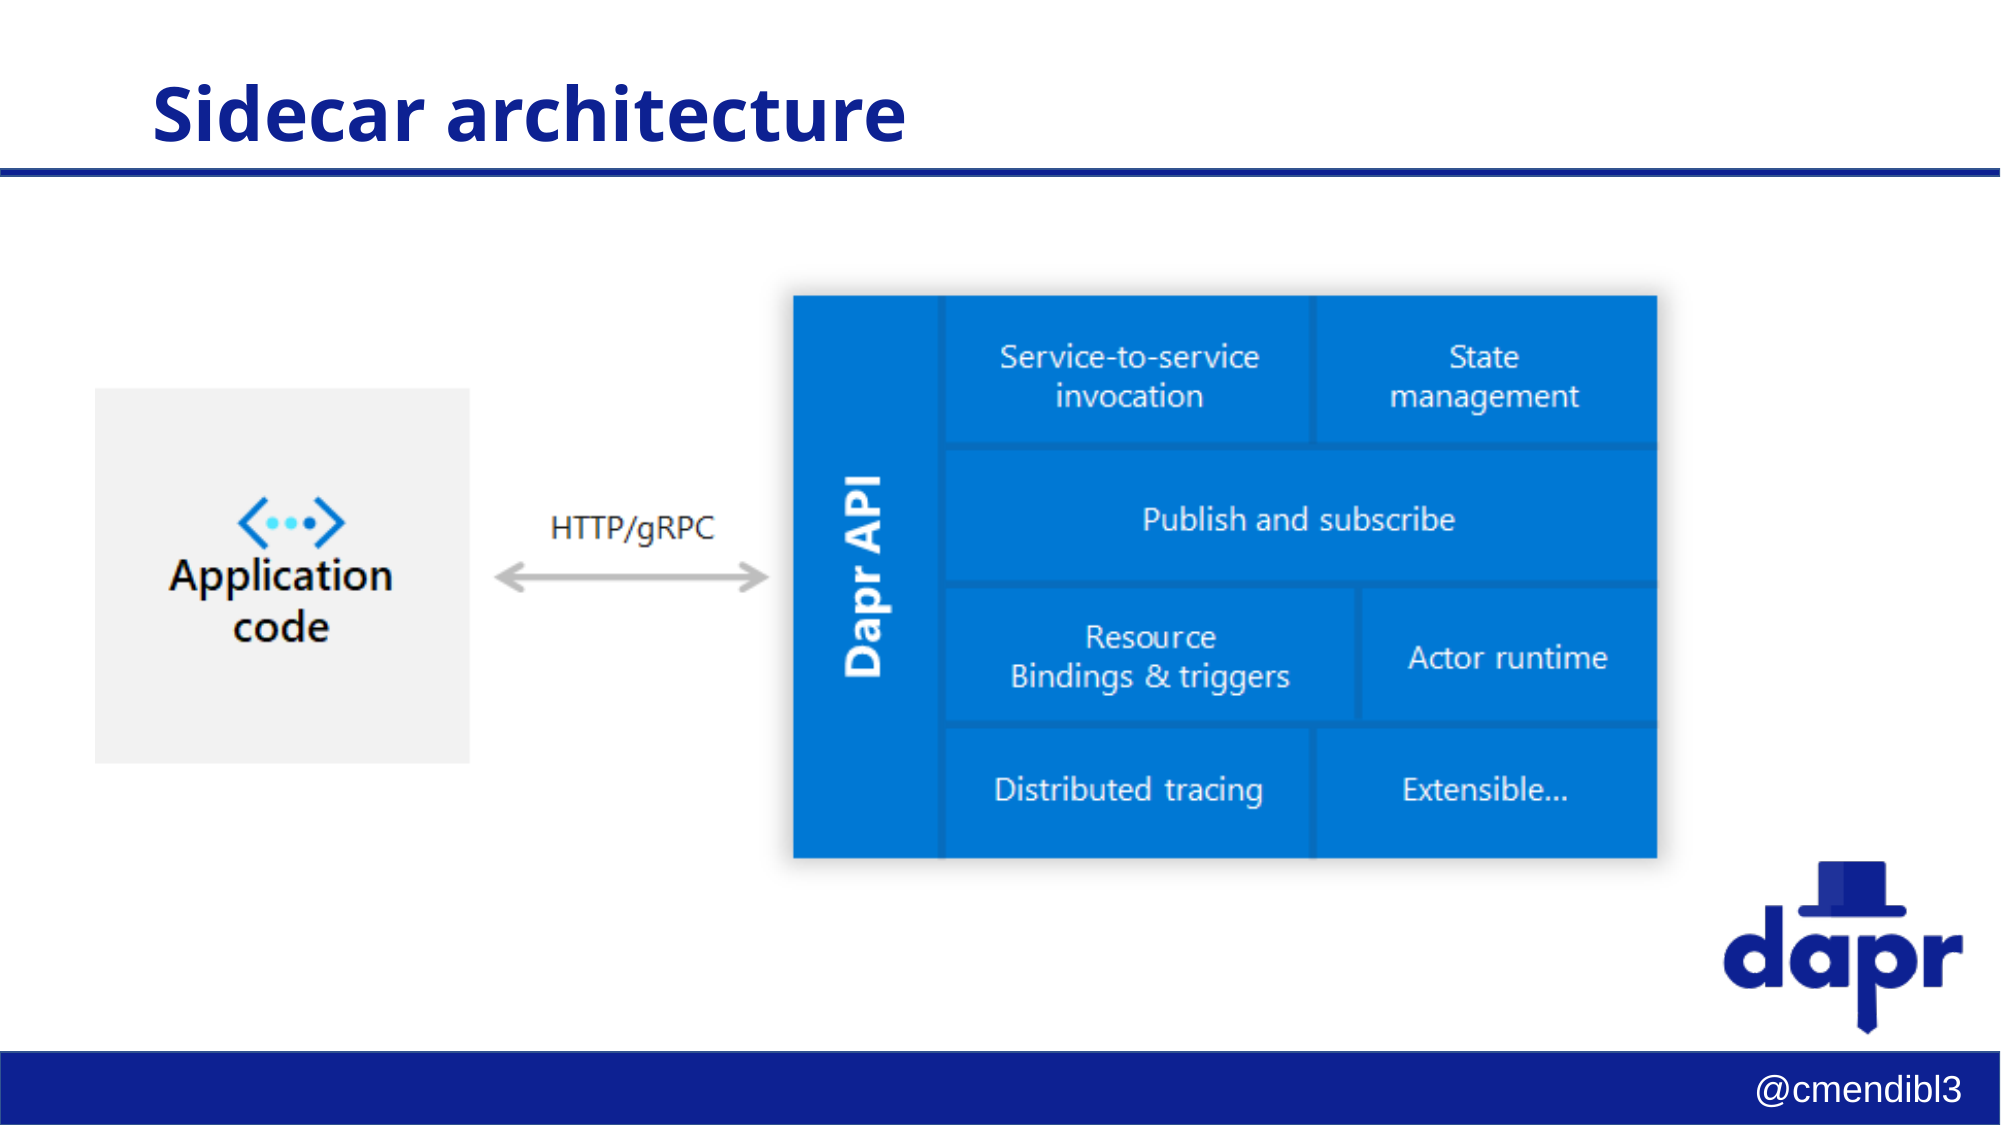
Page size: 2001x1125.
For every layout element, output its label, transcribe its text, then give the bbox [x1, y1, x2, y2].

title Sidecar architecture [137, 20, 1863, 213]
picture [95, 257, 2001, 1105]
